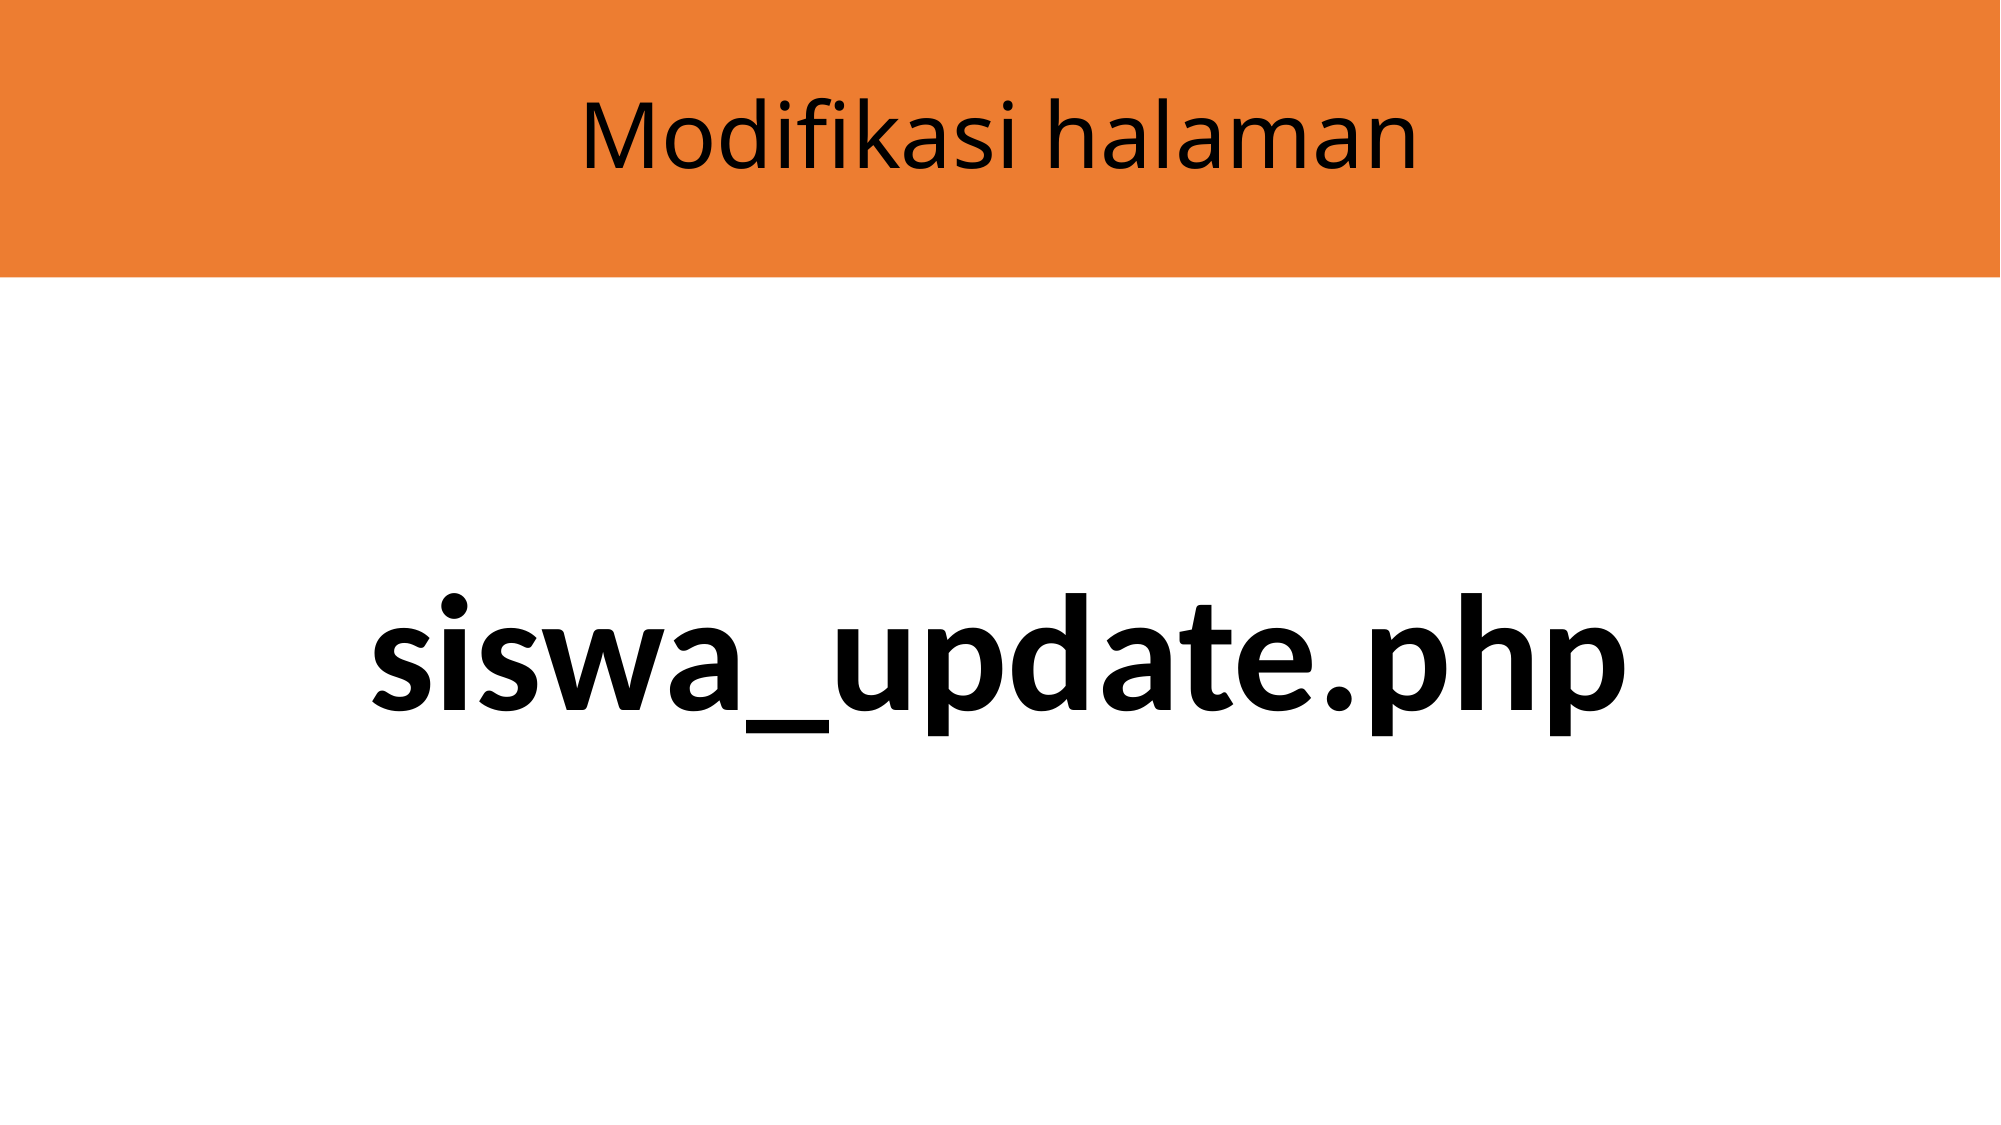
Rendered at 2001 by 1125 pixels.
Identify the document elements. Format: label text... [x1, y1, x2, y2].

list siswa_update.php [0, 299, 2000, 1014]
title Modifikasi halaman [0, 0, 2000, 278]
